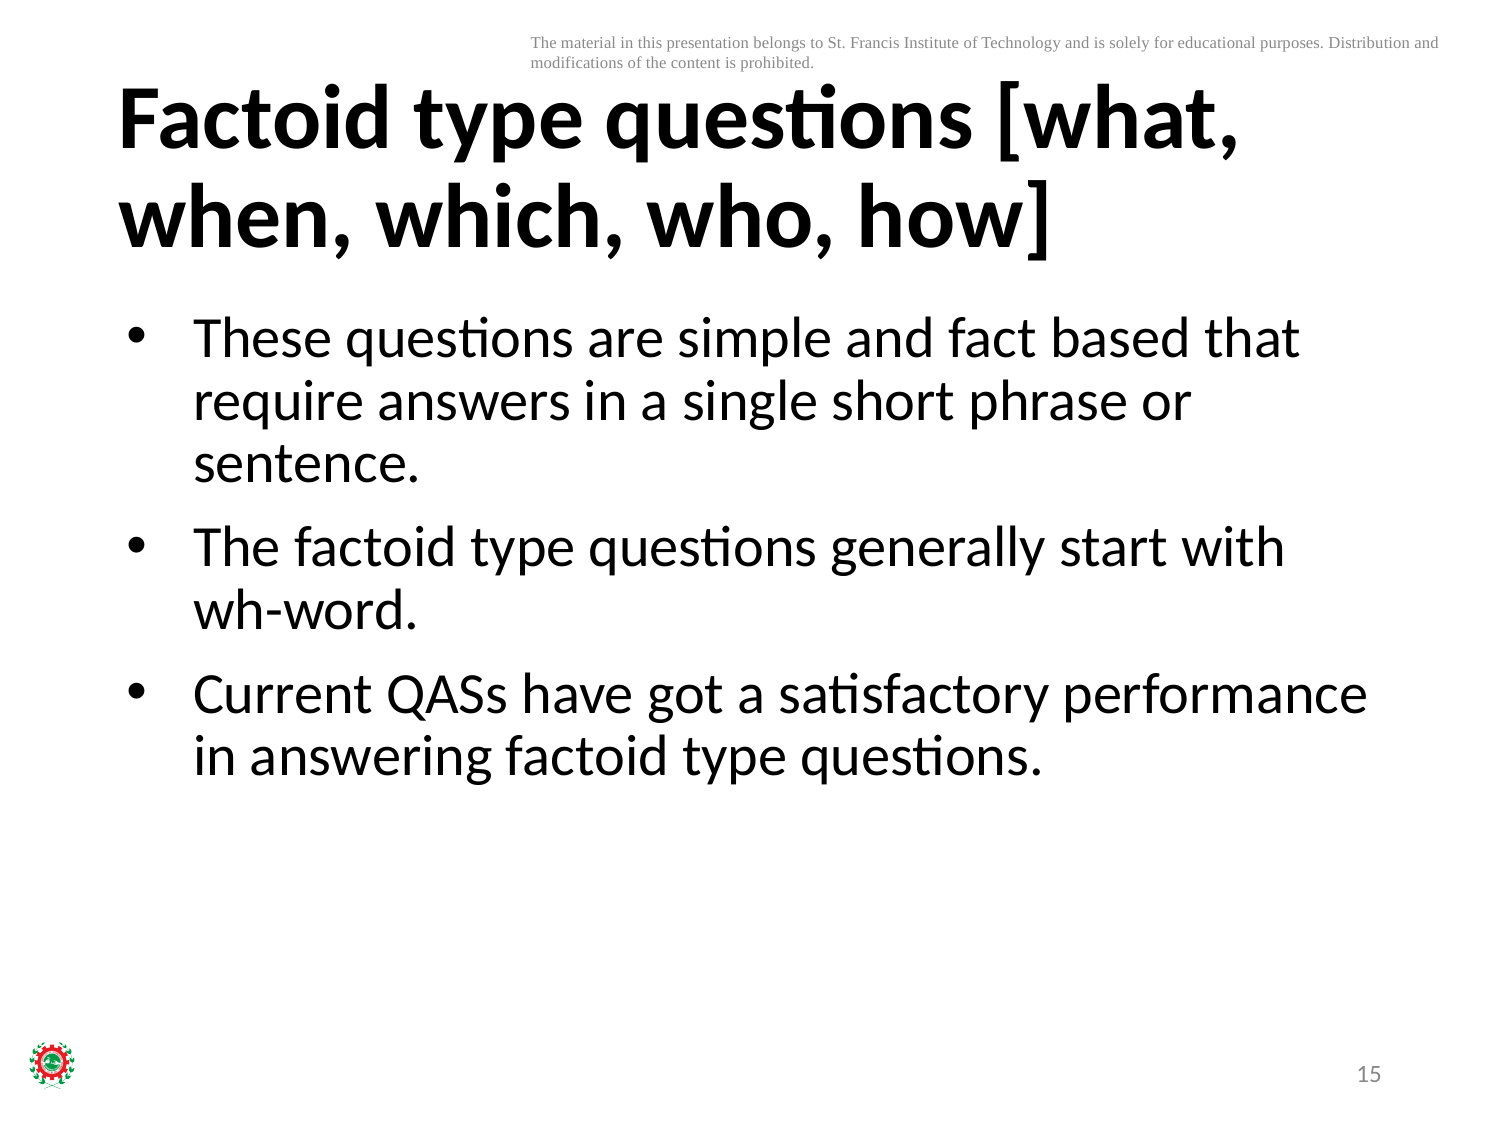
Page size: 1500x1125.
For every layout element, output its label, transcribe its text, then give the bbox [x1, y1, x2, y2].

slide_number 15 [1059, 1042, 1397, 1103]
picture [29, 1042, 75, 1089]
list These questions are simple and fact based that require answers in a single short phrase or sentence. The factoid type questions generally start with wh-word. Current QASs have got a satisfactory performance in answering factoid type questions. [103, 299, 1397, 1014]
title Factoid type questions [what, when, which, who, how] [103, 59, 1397, 278]
